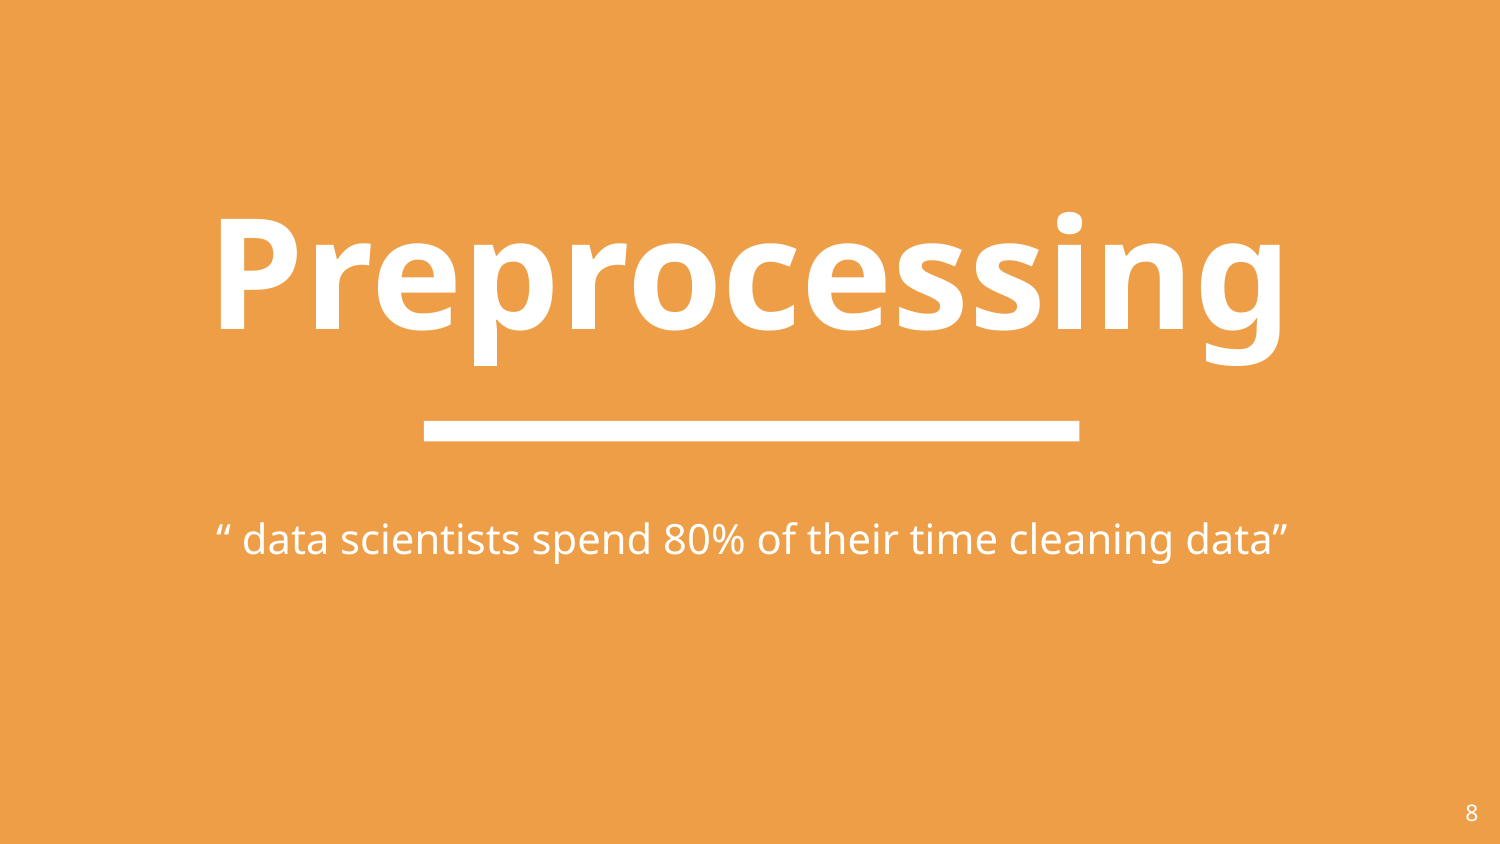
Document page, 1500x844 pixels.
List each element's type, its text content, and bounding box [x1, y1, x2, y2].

title Preprocessing [92, 184, 1408, 375]
text_box [423, 420, 1080, 442]
subtitle “ data scientists spend 80% of their time cleaning data” [79, 498, 1425, 633]
slide_number ‹#› [1403, 783, 1494, 832]
